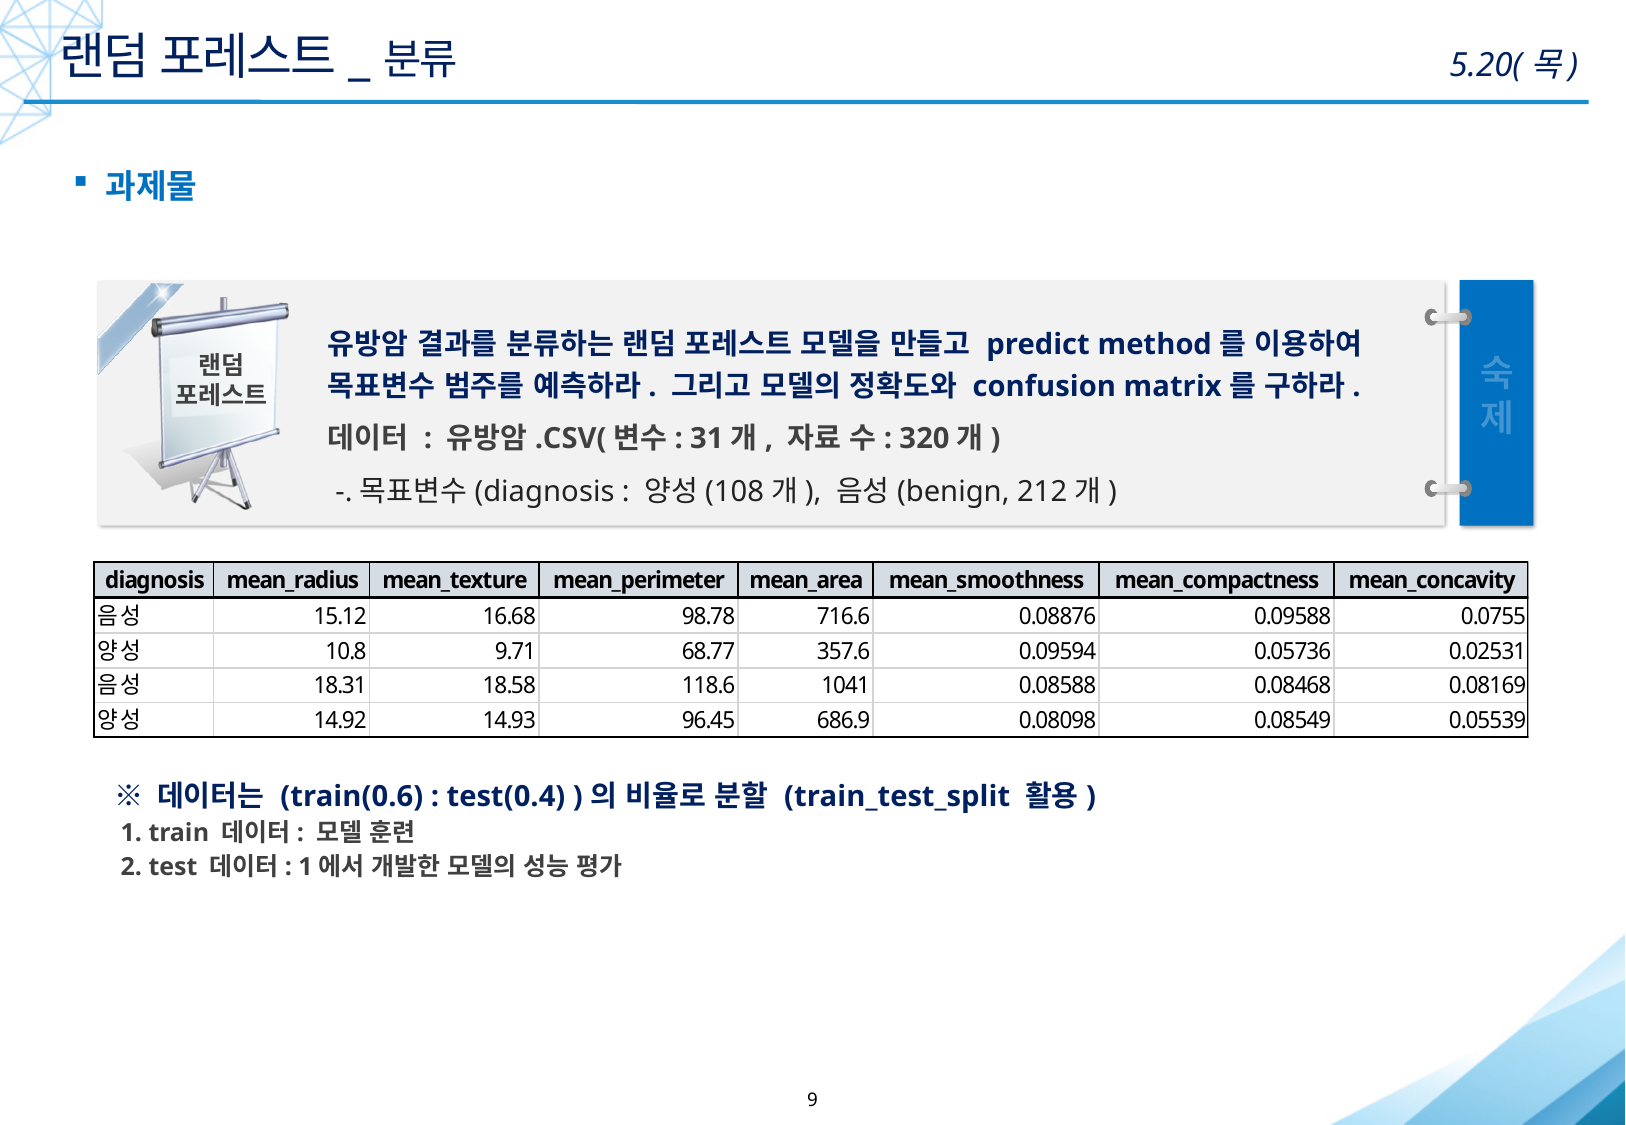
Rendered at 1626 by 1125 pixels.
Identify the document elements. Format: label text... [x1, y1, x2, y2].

text_box 랜덤 포레스트_분류 [44, 16, 1321, 92]
text_box ※ 데이터는 (train(0.6) : test(0.4) )의 비율로 분할 (train_test_split 활용) 1. train 데이터: 모델 훈련 2. test 데이터: 1에서 개발한 모델의 성능 평가 [99, 762, 1504, 889]
picture [0, 0, 1625, 1125]
text_box 과제물 [57, 154, 1531, 229]
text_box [95, 228, 1534, 526]
text_box 5.20(목) [982, 35, 1594, 81]
